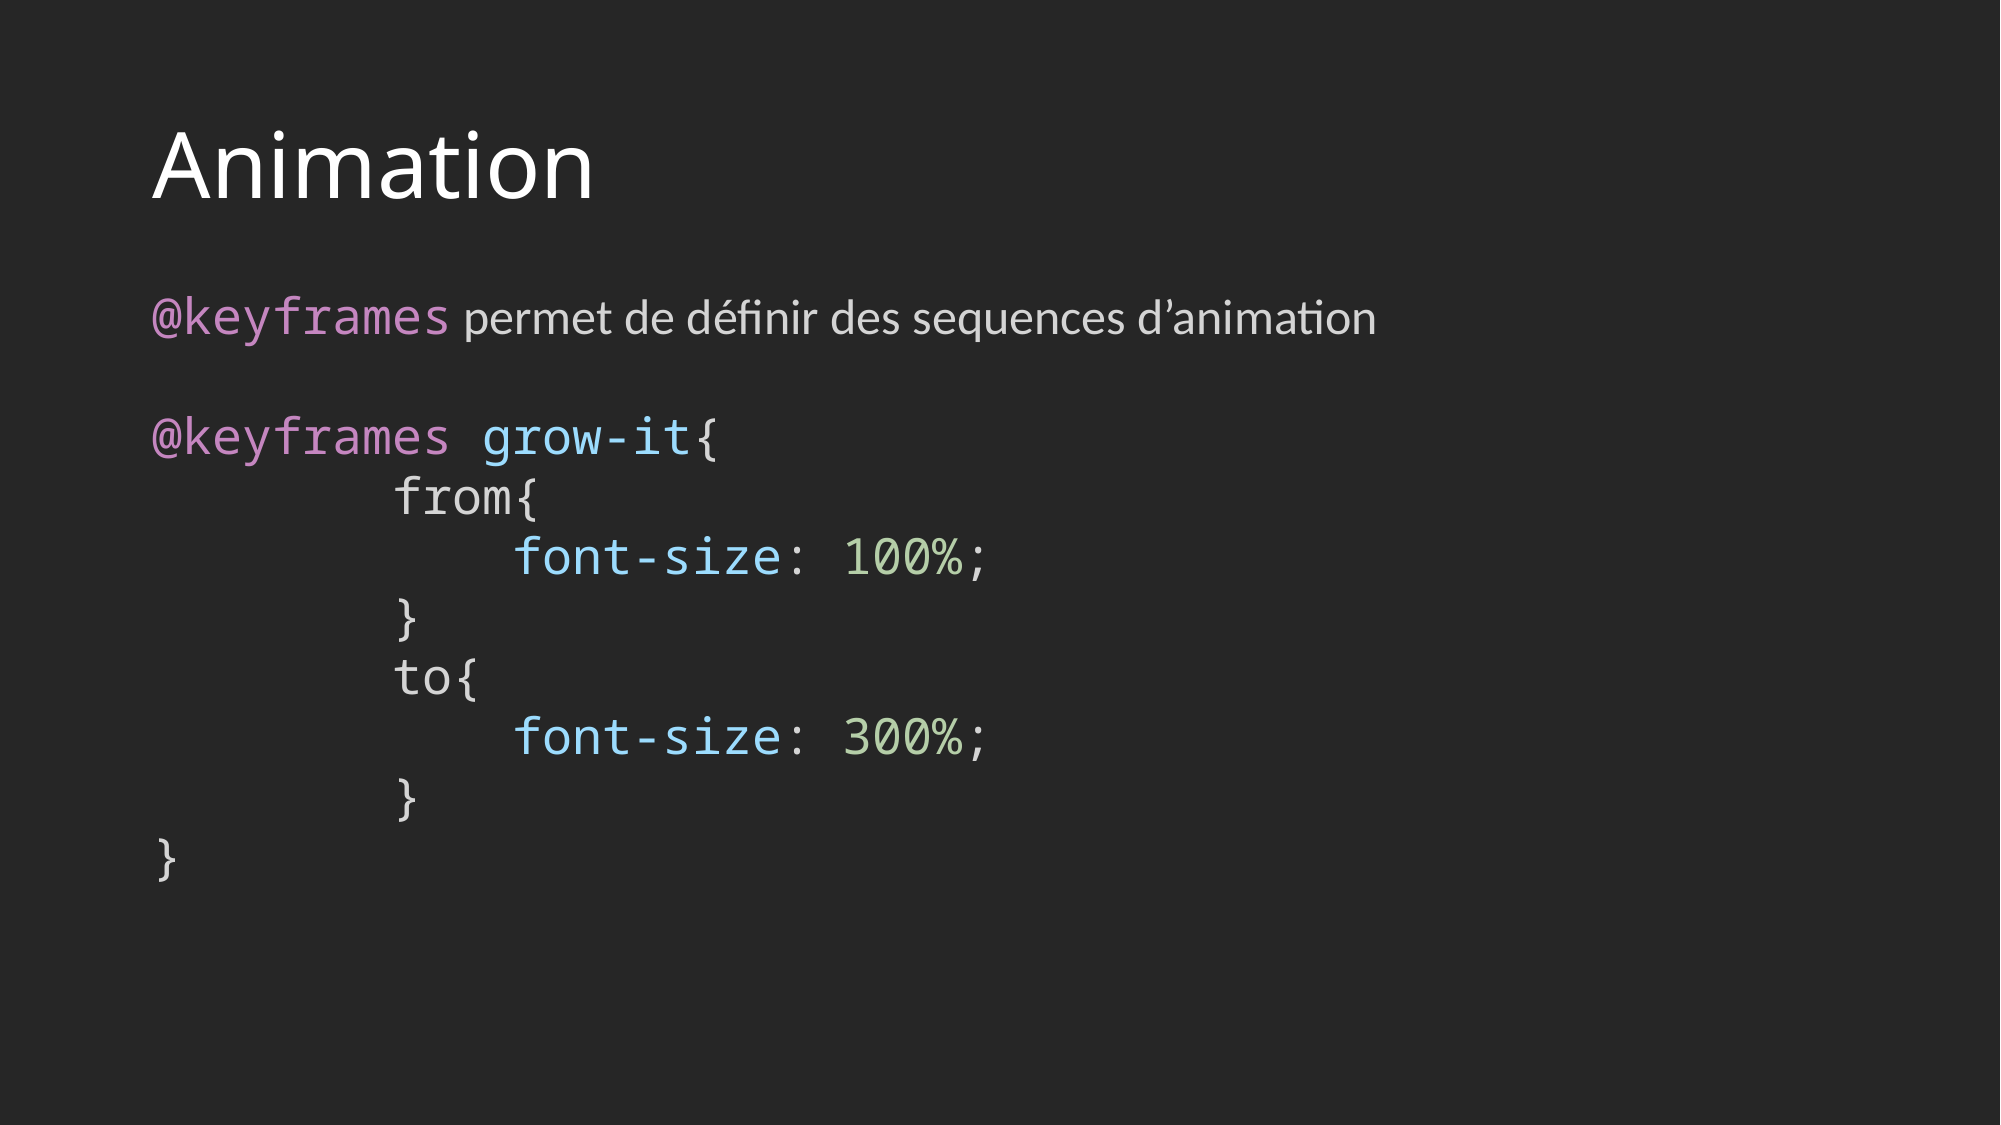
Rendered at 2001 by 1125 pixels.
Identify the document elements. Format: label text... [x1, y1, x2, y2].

title Animation [137, 59, 1863, 278]
text_box @keyframes permet de définir des sequences d’animation @keyframes grow-it{ from{ font-size: 100%; } to{ font-size: 300%; } } [137, 277, 1791, 892]
